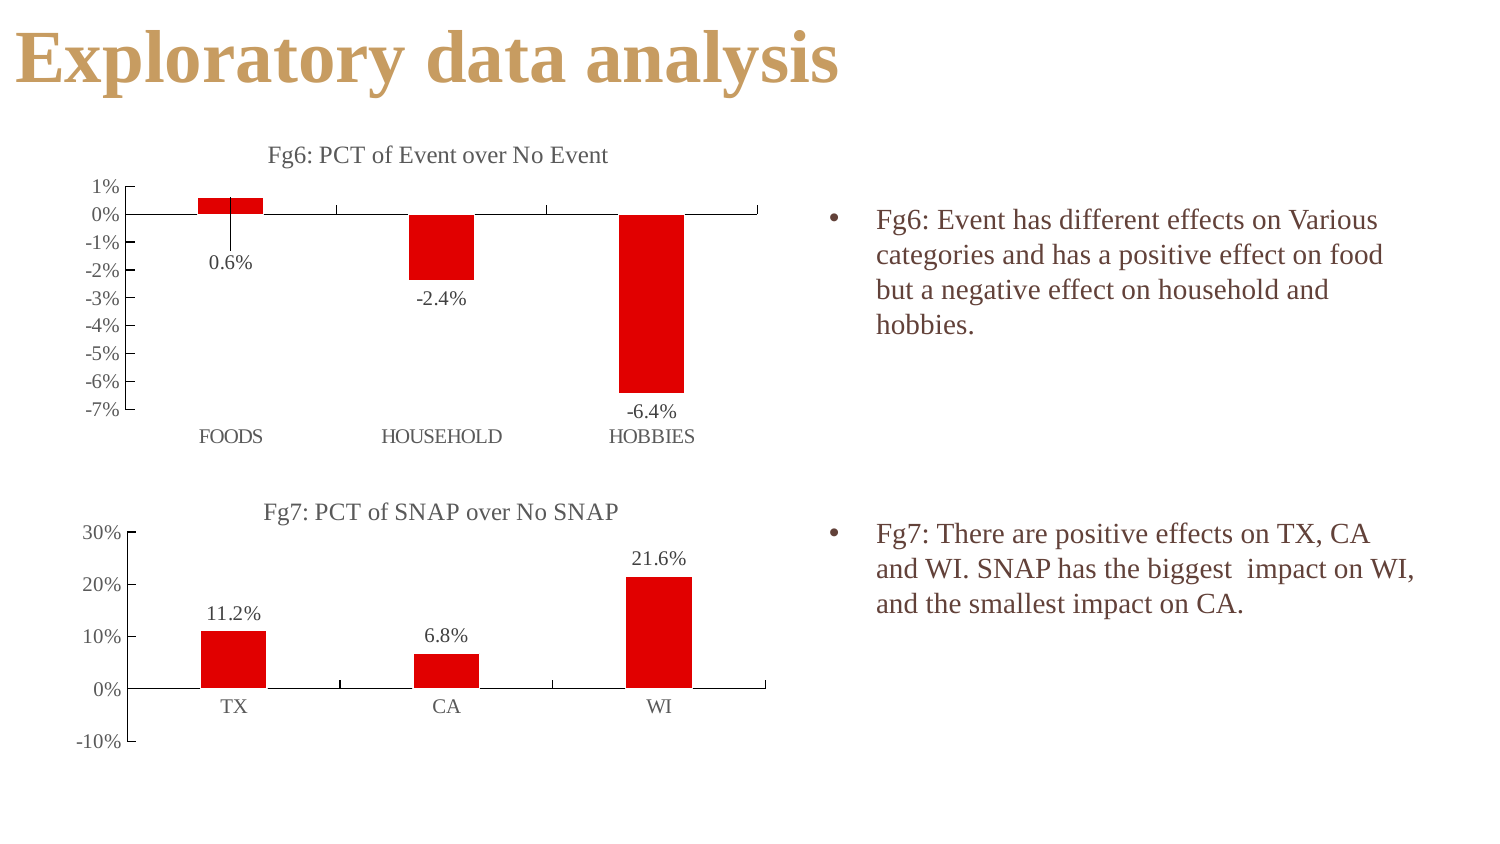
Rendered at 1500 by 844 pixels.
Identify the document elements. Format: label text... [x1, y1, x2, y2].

title Exploratory data analysis [0, 2, 1398, 97]
text_box Fg6: Event has different effects on Various categories and has a positive effect on food but a negative effect on household and hobbies. Fg7: There are positive effects on TX, CA and WI. SNAP has the biggest impact on WI, and the smallest impact on CA. [815, 192, 1432, 697]
chart [68, 133, 815, 798]
